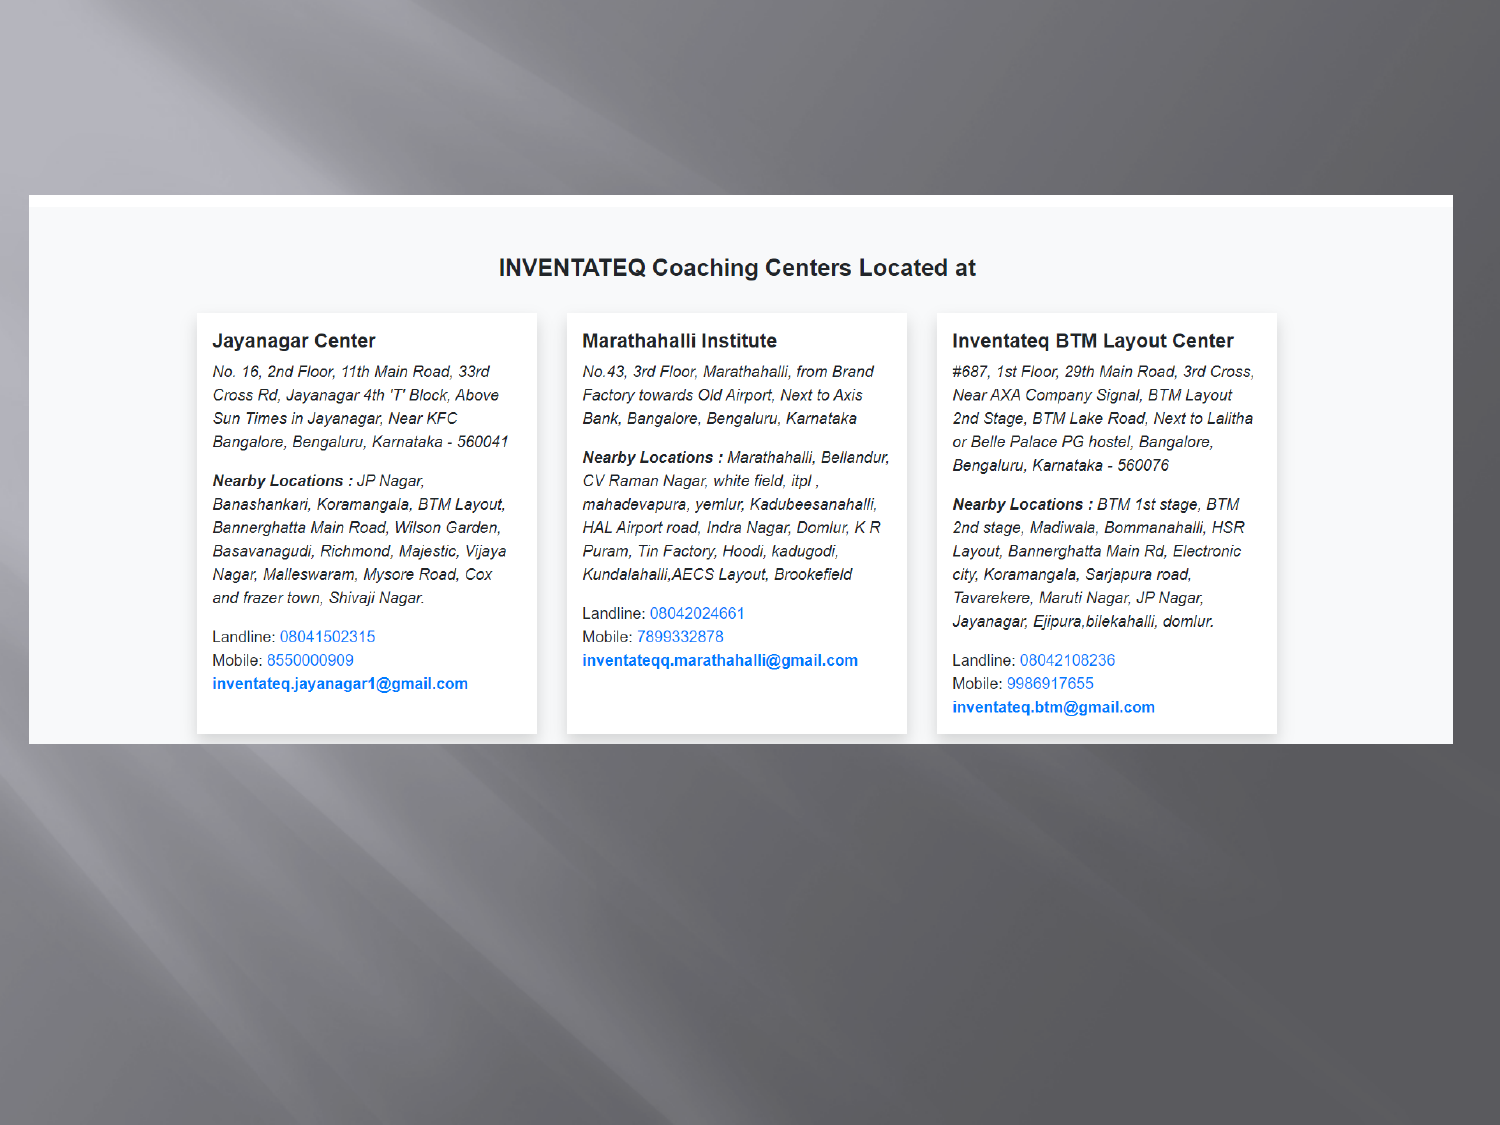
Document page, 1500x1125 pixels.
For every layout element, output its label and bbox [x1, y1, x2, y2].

picture [29, 195, 1453, 745]
